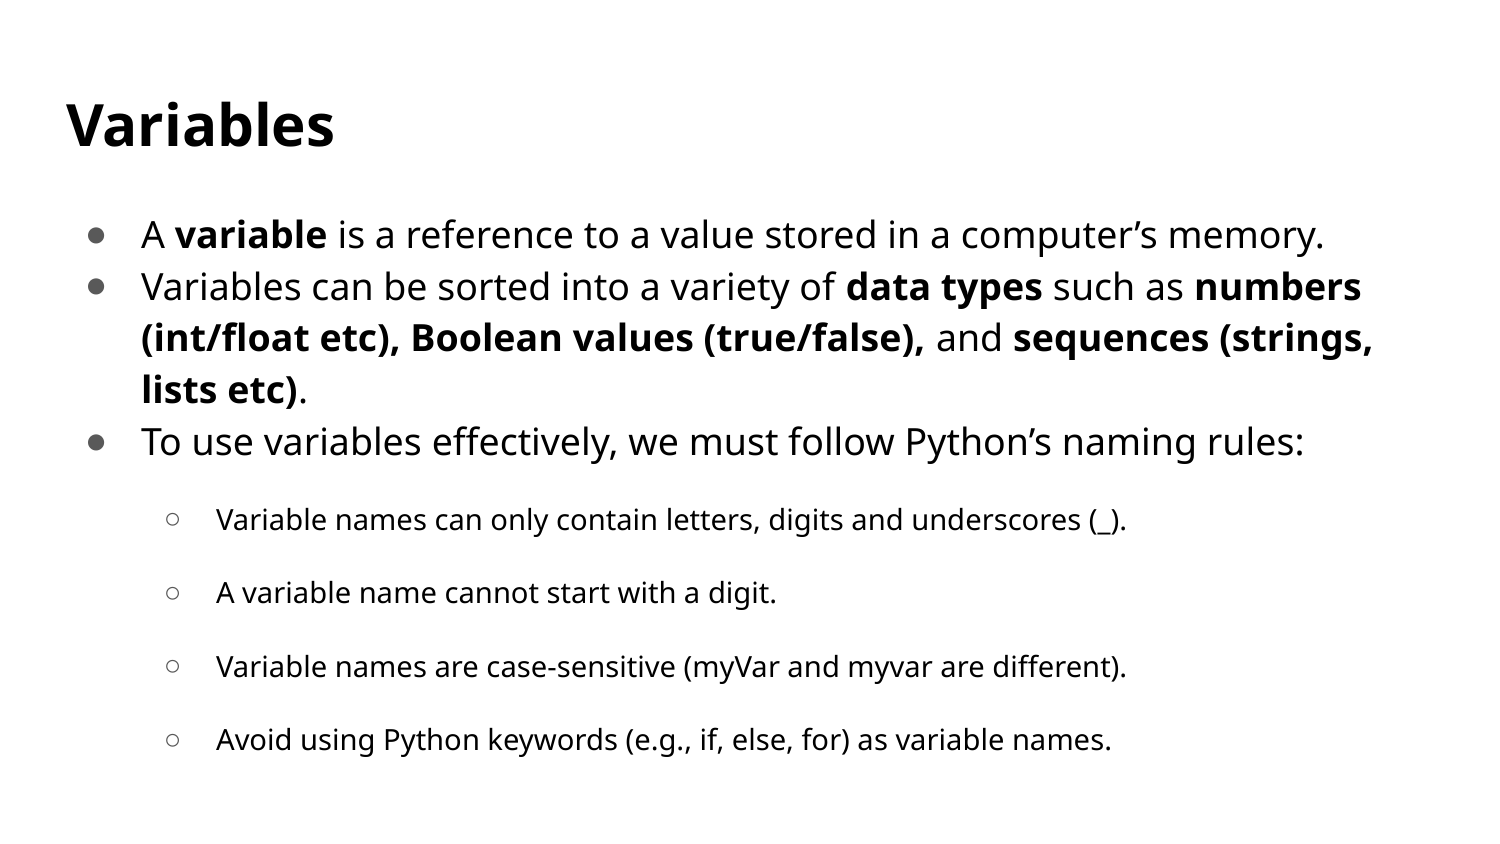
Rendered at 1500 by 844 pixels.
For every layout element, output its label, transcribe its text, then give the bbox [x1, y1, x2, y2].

list A variable is a reference to a value stored in a computer’s memory. Variables can be sorted into a variety of data types such as numbers (int/float etc), Boolean values (true/false), and sequences (strings, lists etc). To use variables effectively, we must follow Python’s naming rules: Variable names can only contain letters, digits and underscores (_). A variable name cannot start with a digit. Variable names are case-sensitive (myVar and myvar are different). Avoid using Python keywords (e.g., if, else, for) as variable names. [51, 189, 1449, 750]
title Variables [51, 72, 1449, 167]
